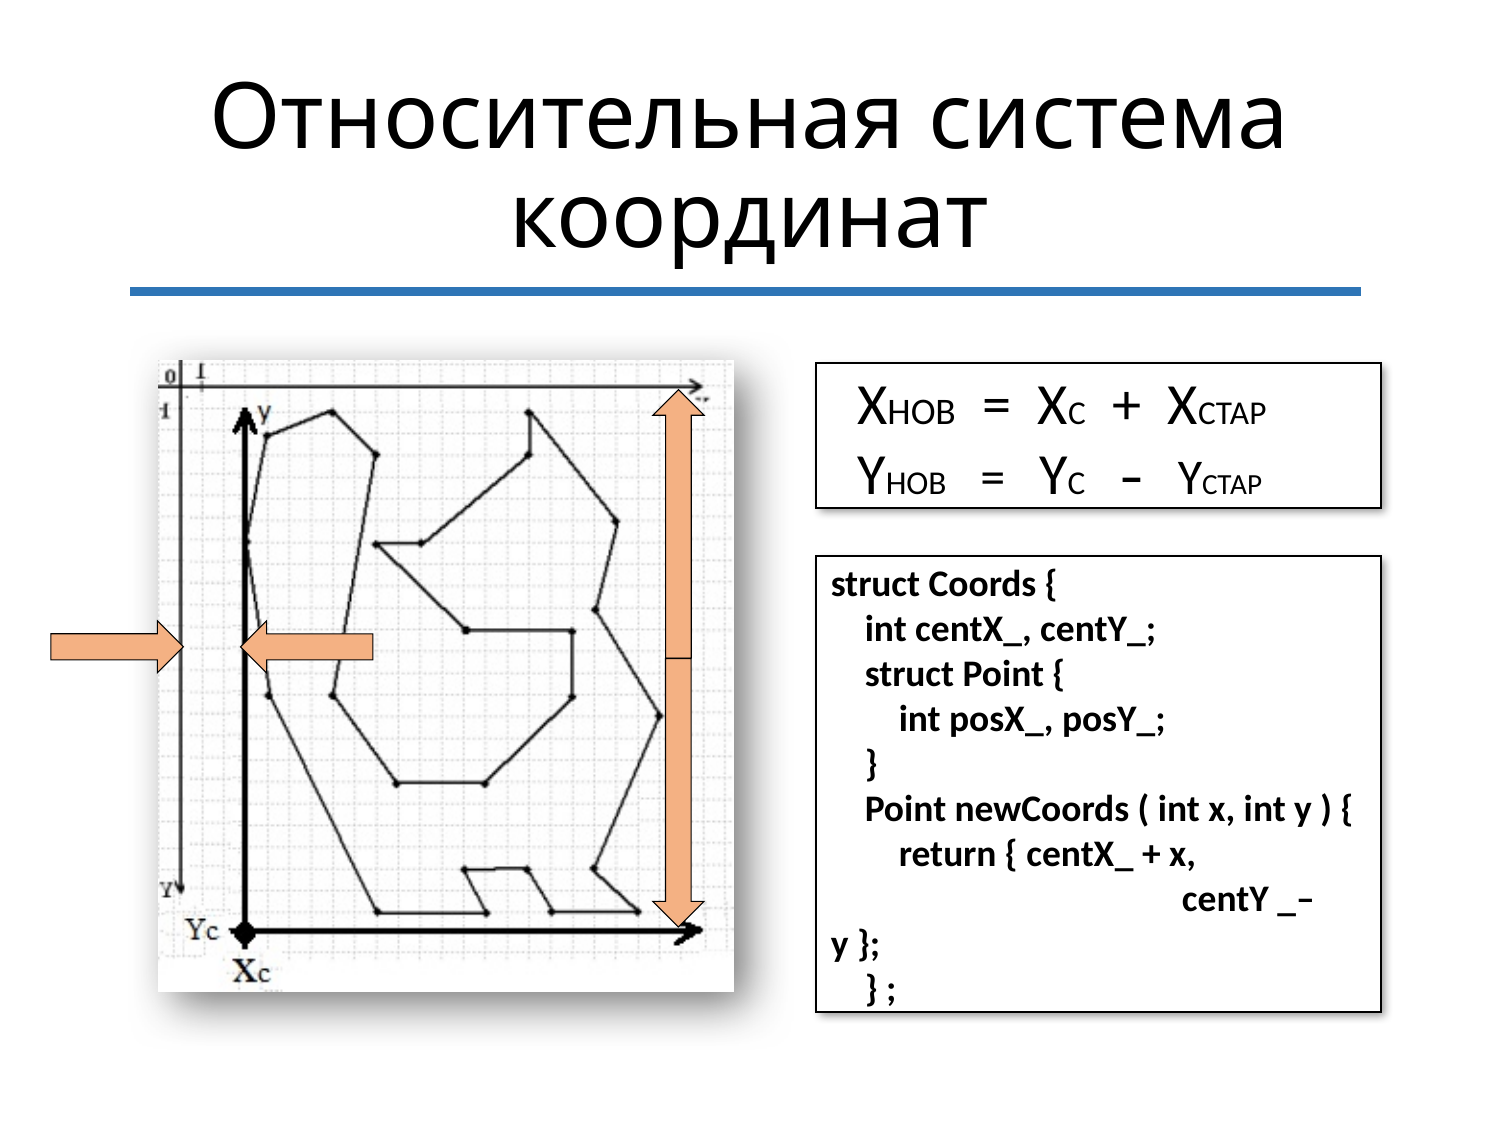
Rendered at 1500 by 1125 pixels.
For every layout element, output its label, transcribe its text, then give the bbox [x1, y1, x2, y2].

text_box XНОВ = XС + XСТАР YНОВ = YС – YСТАР [815, 362, 1382, 509]
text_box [50, 620, 373, 673]
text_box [652, 389, 705, 928]
title Относительная система координат [103, 59, 1397, 278]
text_box struct Coords { int centX_, centY_; struct Point { int posX_, posY_; } Point newCoords ( int x, int y ) { return { centX_ + x, centY _– y }; } ; [815, 555, 1382, 1013]
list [158, 360, 734, 992]
